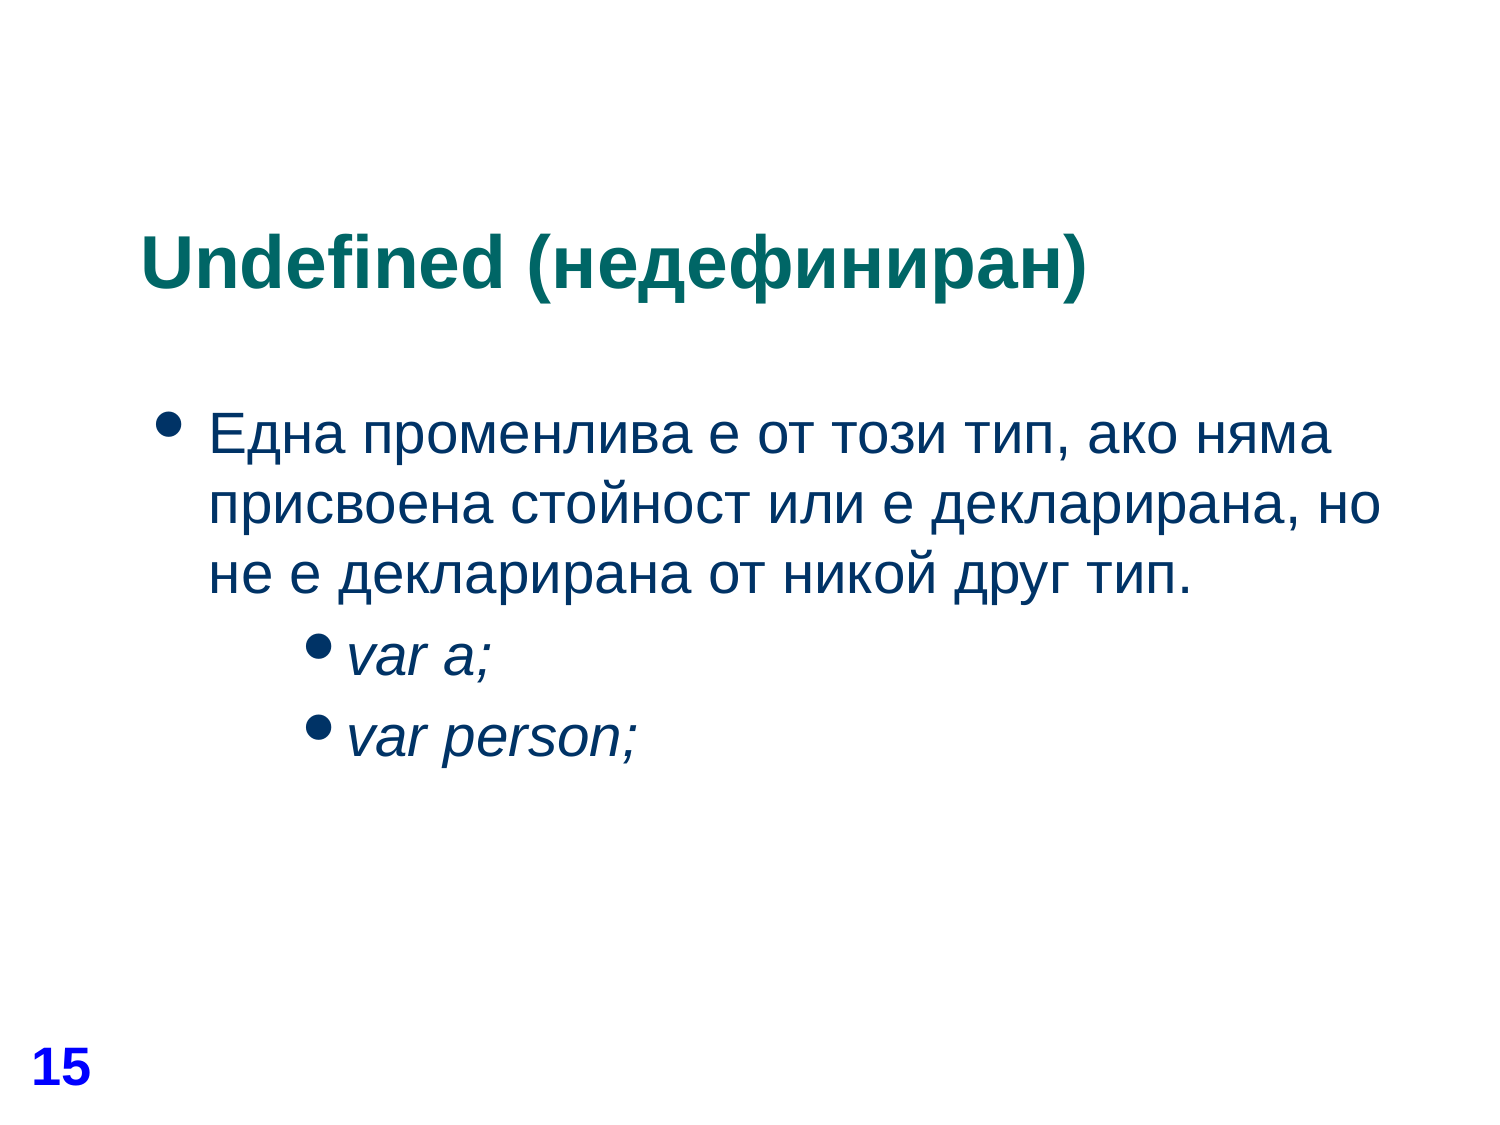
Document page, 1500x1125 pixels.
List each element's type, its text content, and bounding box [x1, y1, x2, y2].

slide_number 15 [13, 1023, 111, 1105]
title Undefined (недефиниран) [125, 125, 1425, 313]
list Една променлива е от този тип, ако няма присвоена стойност или е декларирана, но не е декларирана от никой друг тип. var a; var person; [137, 387, 1400, 999]
